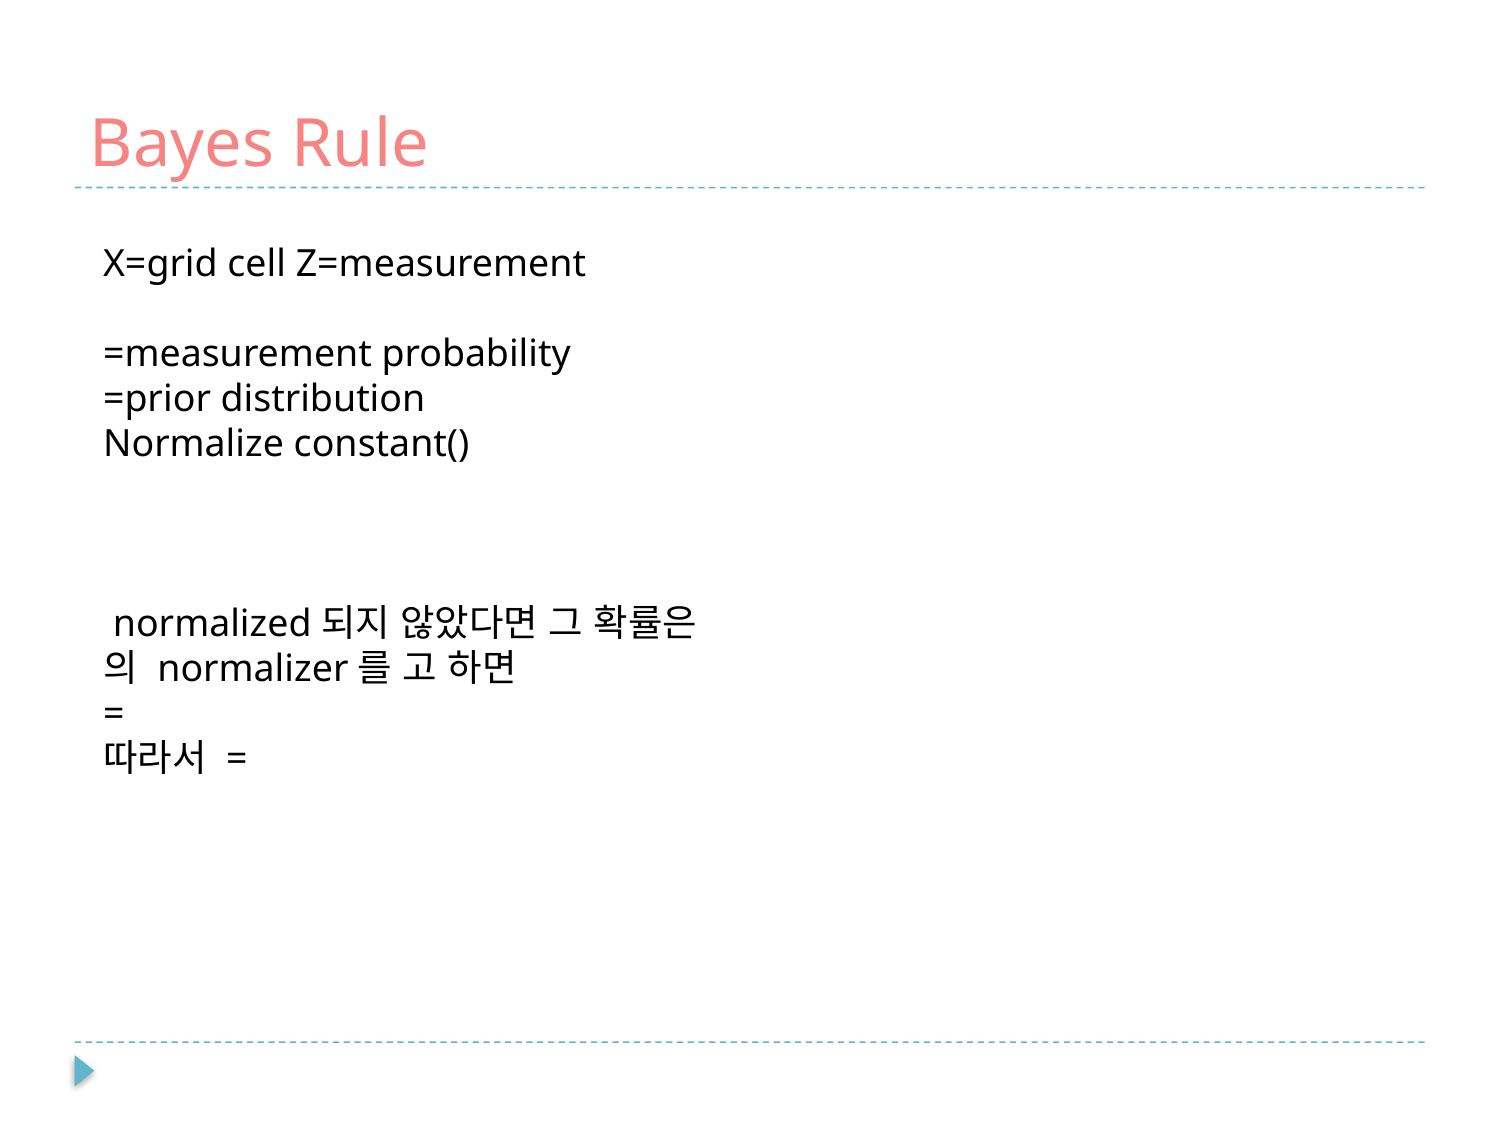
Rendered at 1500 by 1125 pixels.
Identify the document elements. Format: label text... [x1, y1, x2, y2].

title Bayes Rule [75, 24, 1425, 188]
